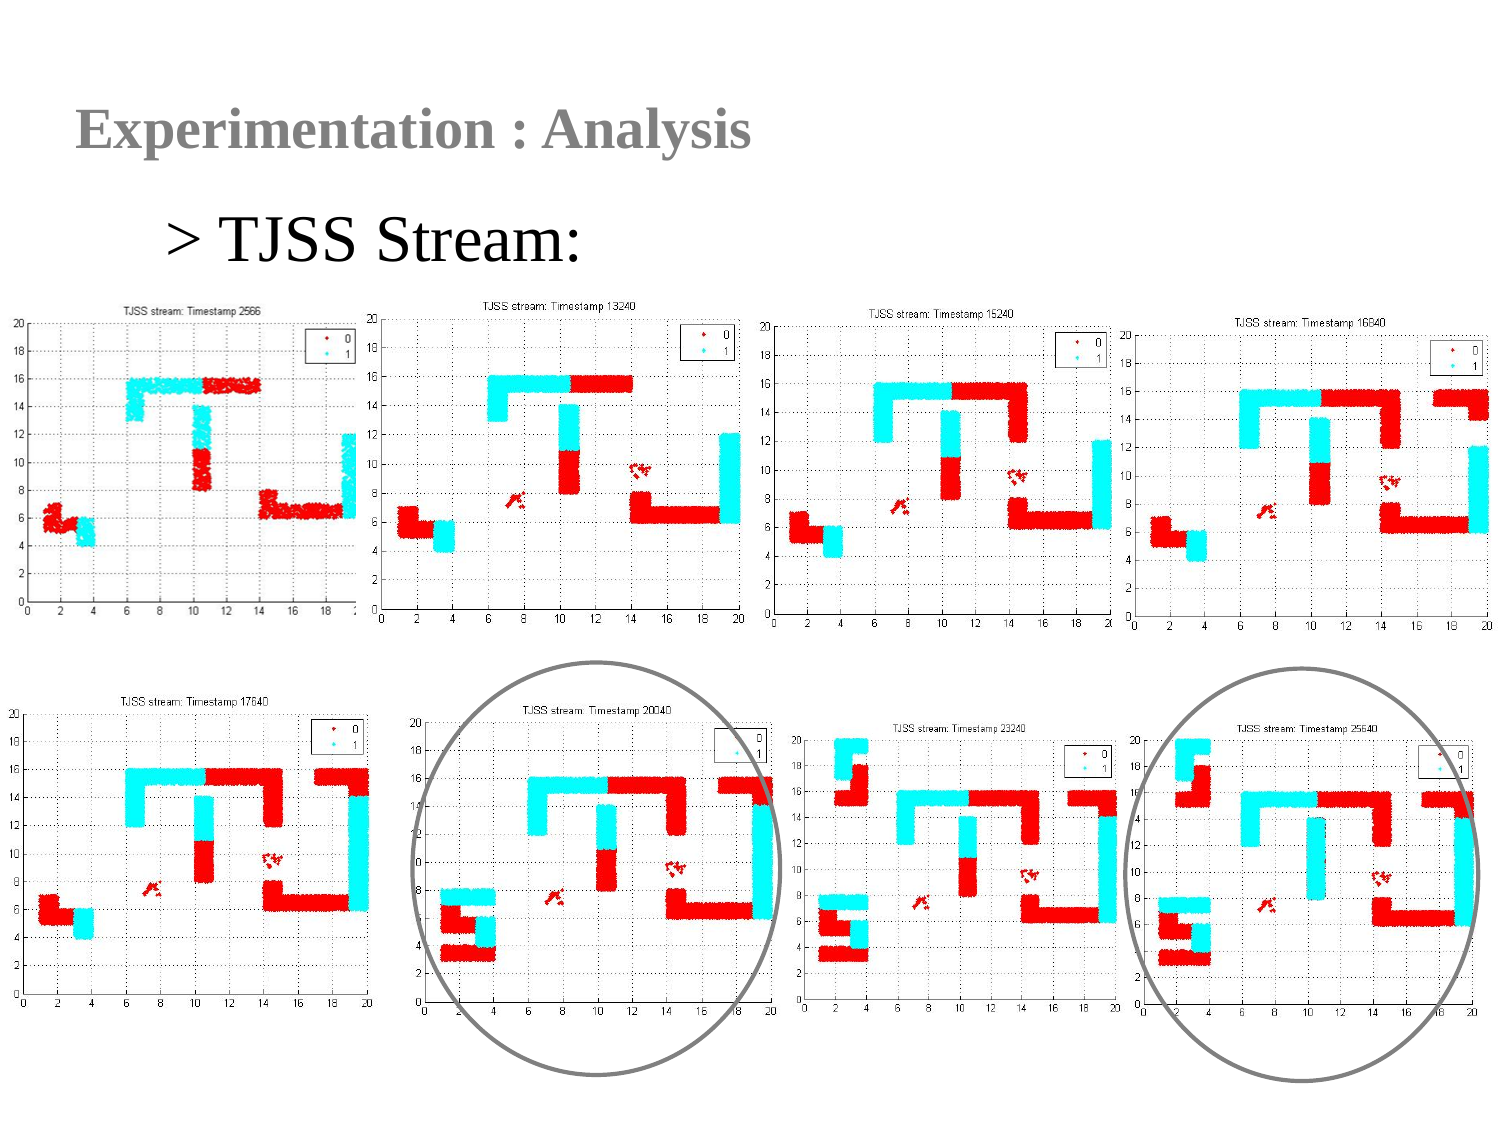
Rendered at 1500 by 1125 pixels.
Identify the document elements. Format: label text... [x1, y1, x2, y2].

picture [6, 296, 1500, 641]
picture [6, 686, 381, 1019]
text_box [493, 660, 699, 695]
picture [399, 696, 1479, 1025]
text_box [1179, 1027, 1424, 1084]
title Experimentation : Analysis [60, 62, 1336, 188]
text_box [481, 1033, 711, 1078]
text_box [1188, 666, 1416, 714]
text_box > TJSS Stream: [149, 187, 1239, 306]
